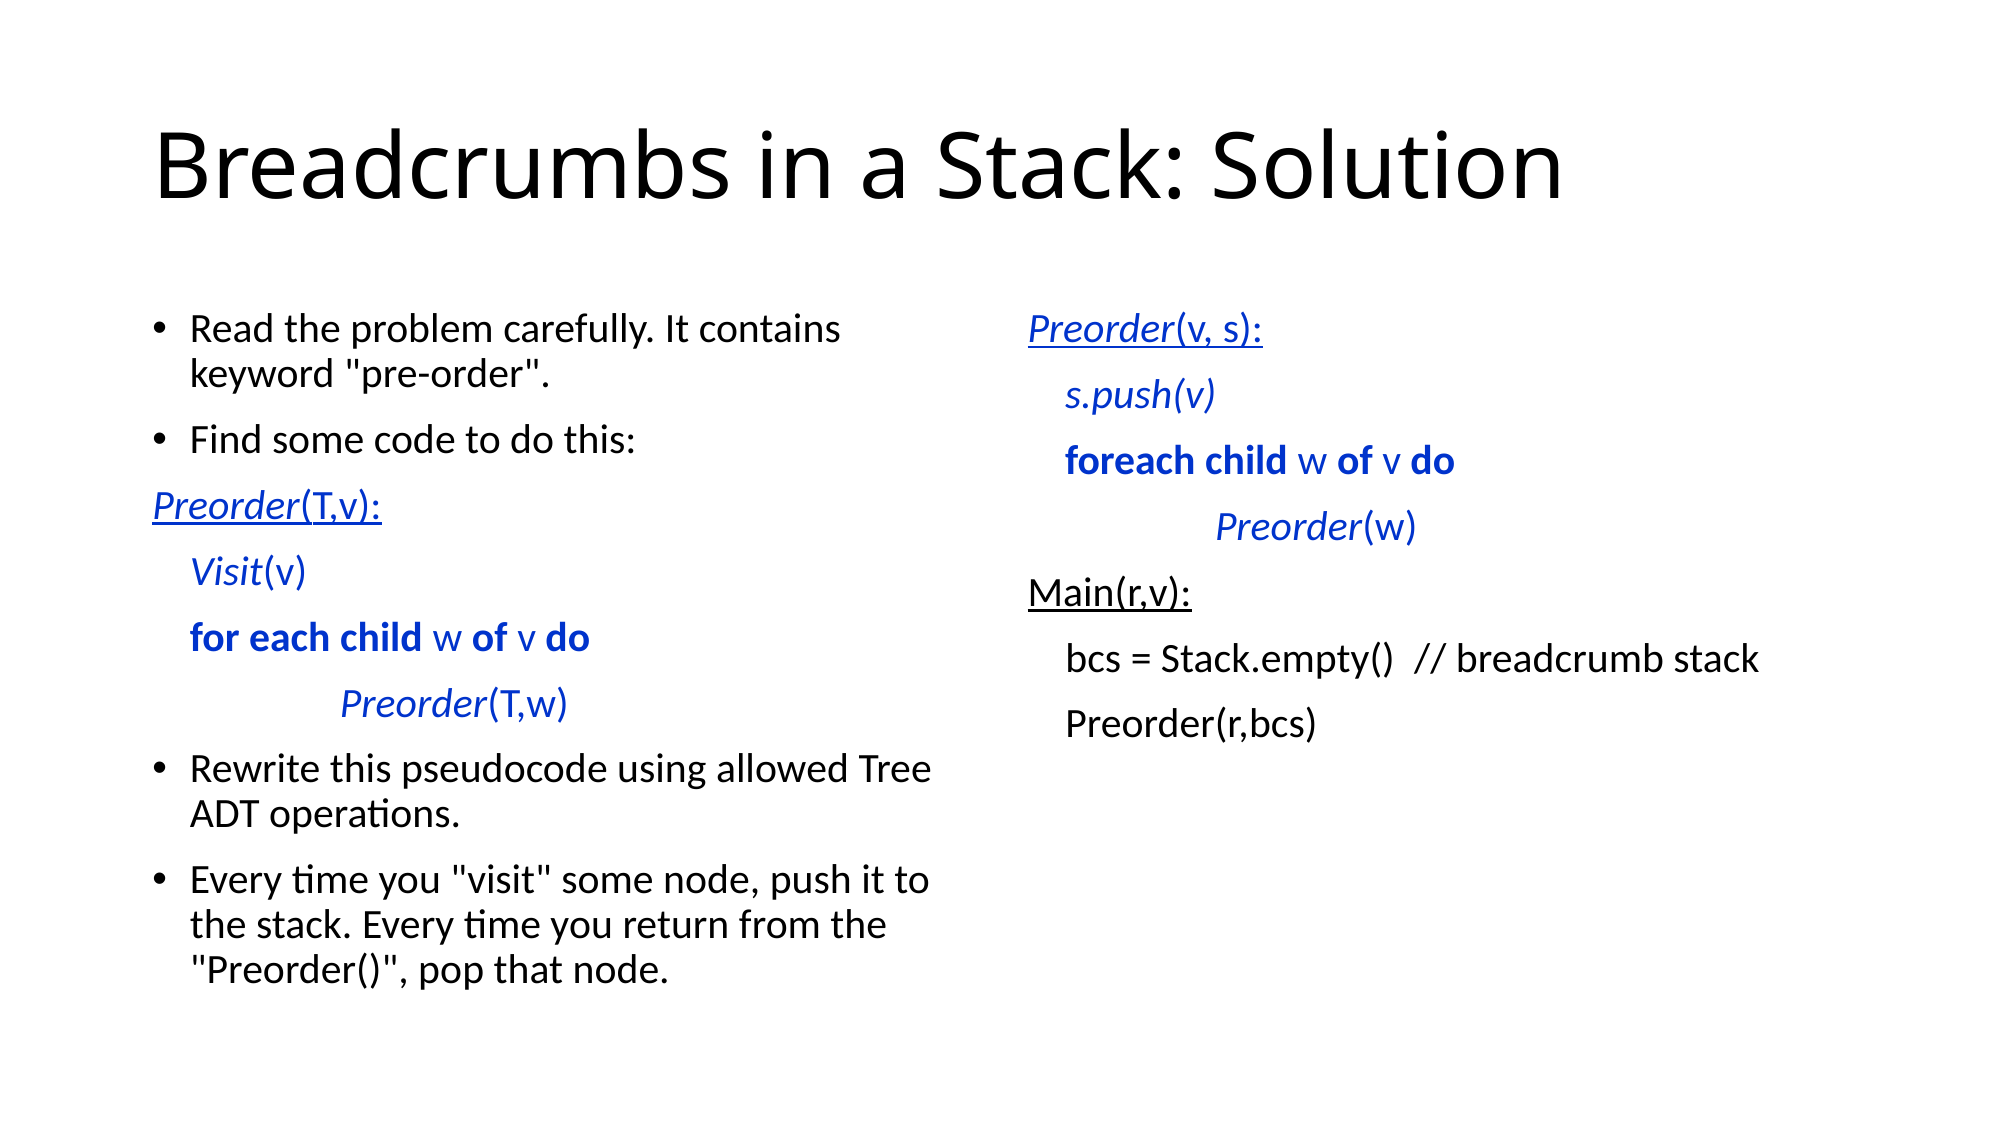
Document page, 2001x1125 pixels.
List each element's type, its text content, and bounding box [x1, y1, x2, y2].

list Preorder(v, s): s.push(v) foreach child w of v do Preorder(w) Main(r,v): bcs = Stack.empty() // breadcrumb stack Preorder(r,bcs) [1012, 299, 1863, 1014]
list Read the problem carefully. It contains keyword "pre-order". Find some code to do this: Preorder(T,v): Visit(v) for each child w of v do Preorder(T,w) Rewrite this pseudocode using allowed Tree ADT operations. Every time you "visit" some node, push it to the stack. Every time you return from the "Preorder()", pop that node. [137, 299, 988, 1014]
title Breadcrumbs in a Stack: Solution [137, 59, 1863, 278]
